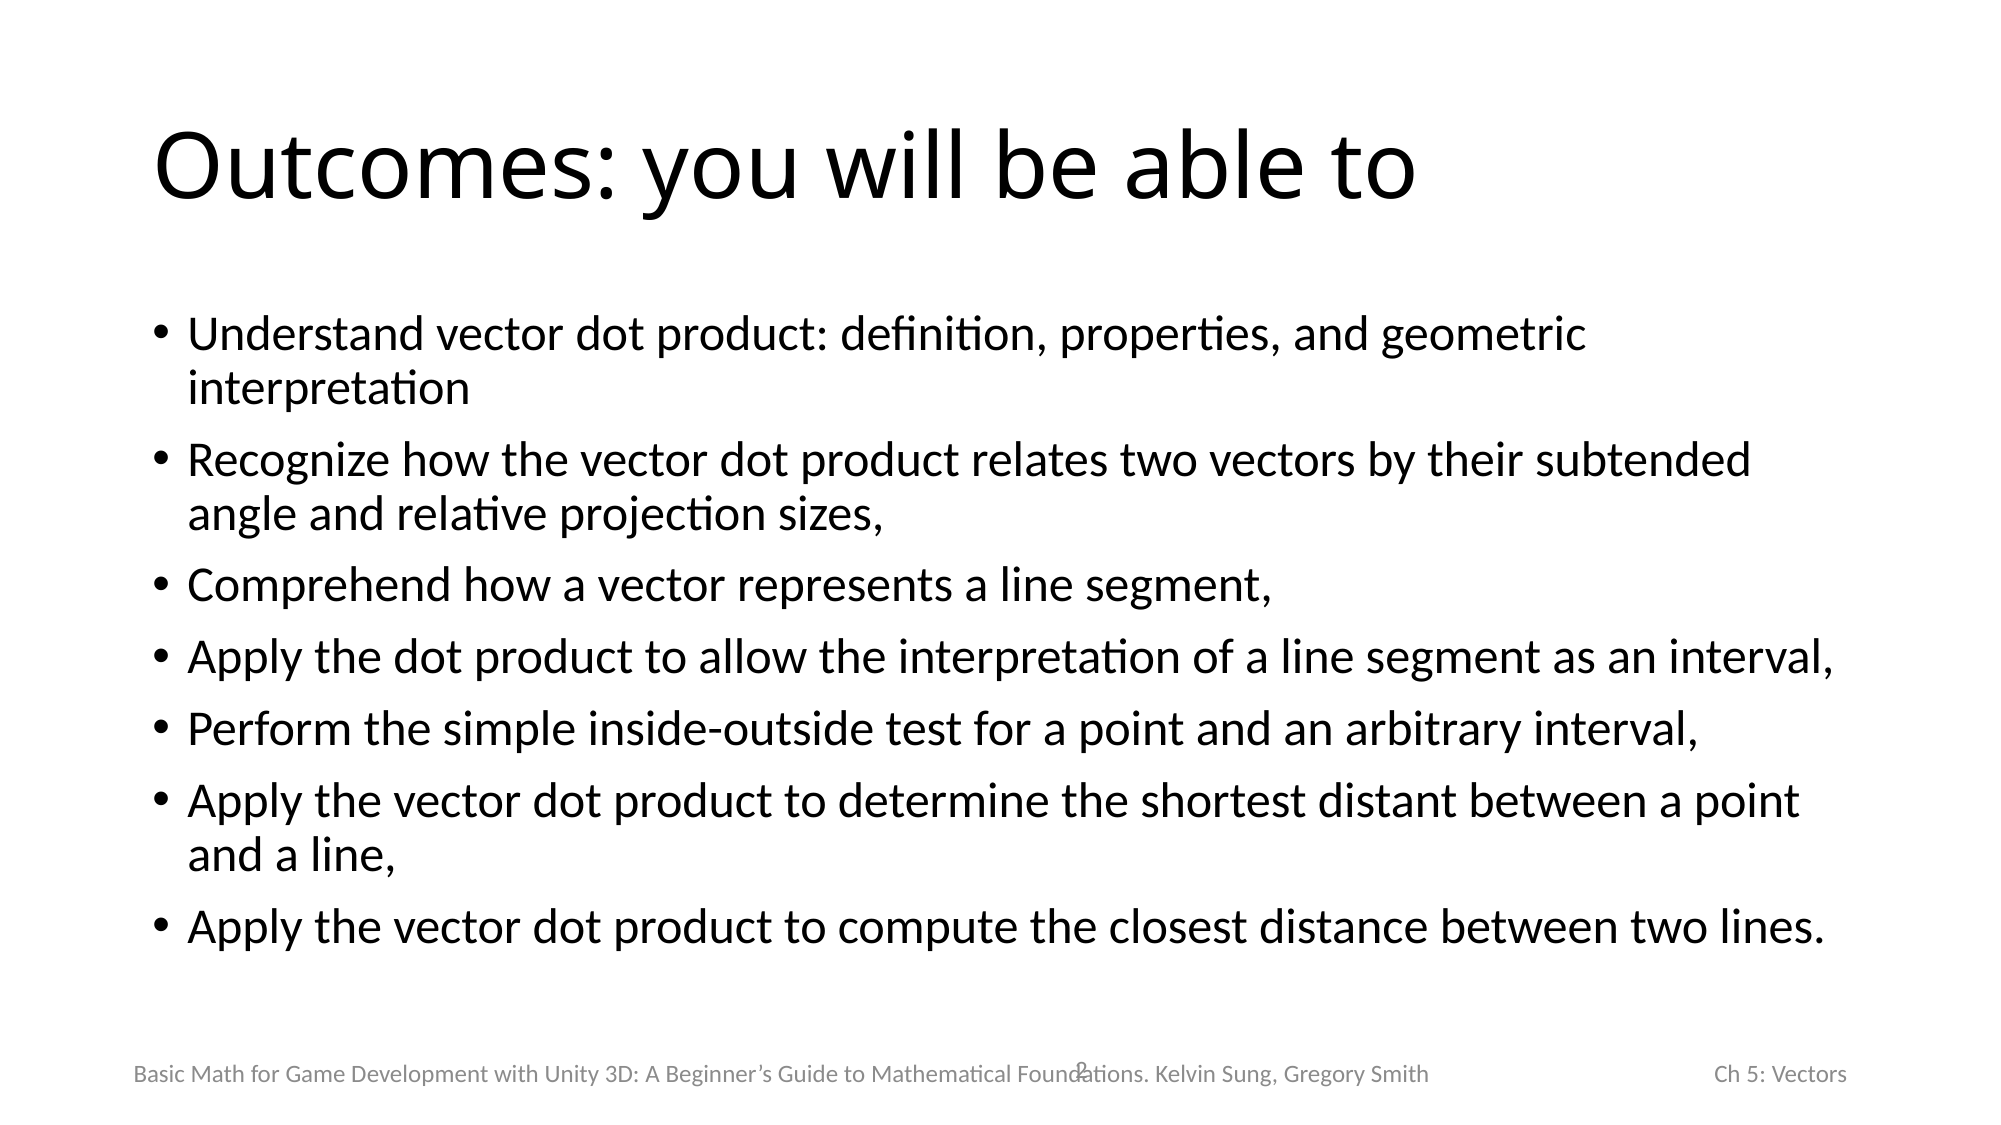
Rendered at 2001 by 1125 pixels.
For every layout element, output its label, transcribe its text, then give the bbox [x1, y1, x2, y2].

title Outcomes: you will be able to [137, 59, 1863, 278]
list Understand vector dot product: definition, properties, and geometric interpretation Recognize how the vector dot product relates two vectors by their subtended angle and relative projection sizes, Comprehend how a vector represents a line segment, Apply the dot product to allow the interpretation of a line segment as an interval, Perform the simple inside-outside test for a point and an arbitrary interval, Apply the vector dot product to determine the shortest distant between a point and a line, Apply the vector dot product to compute the closest distance between two lines. [137, 299, 1863, 1014]
